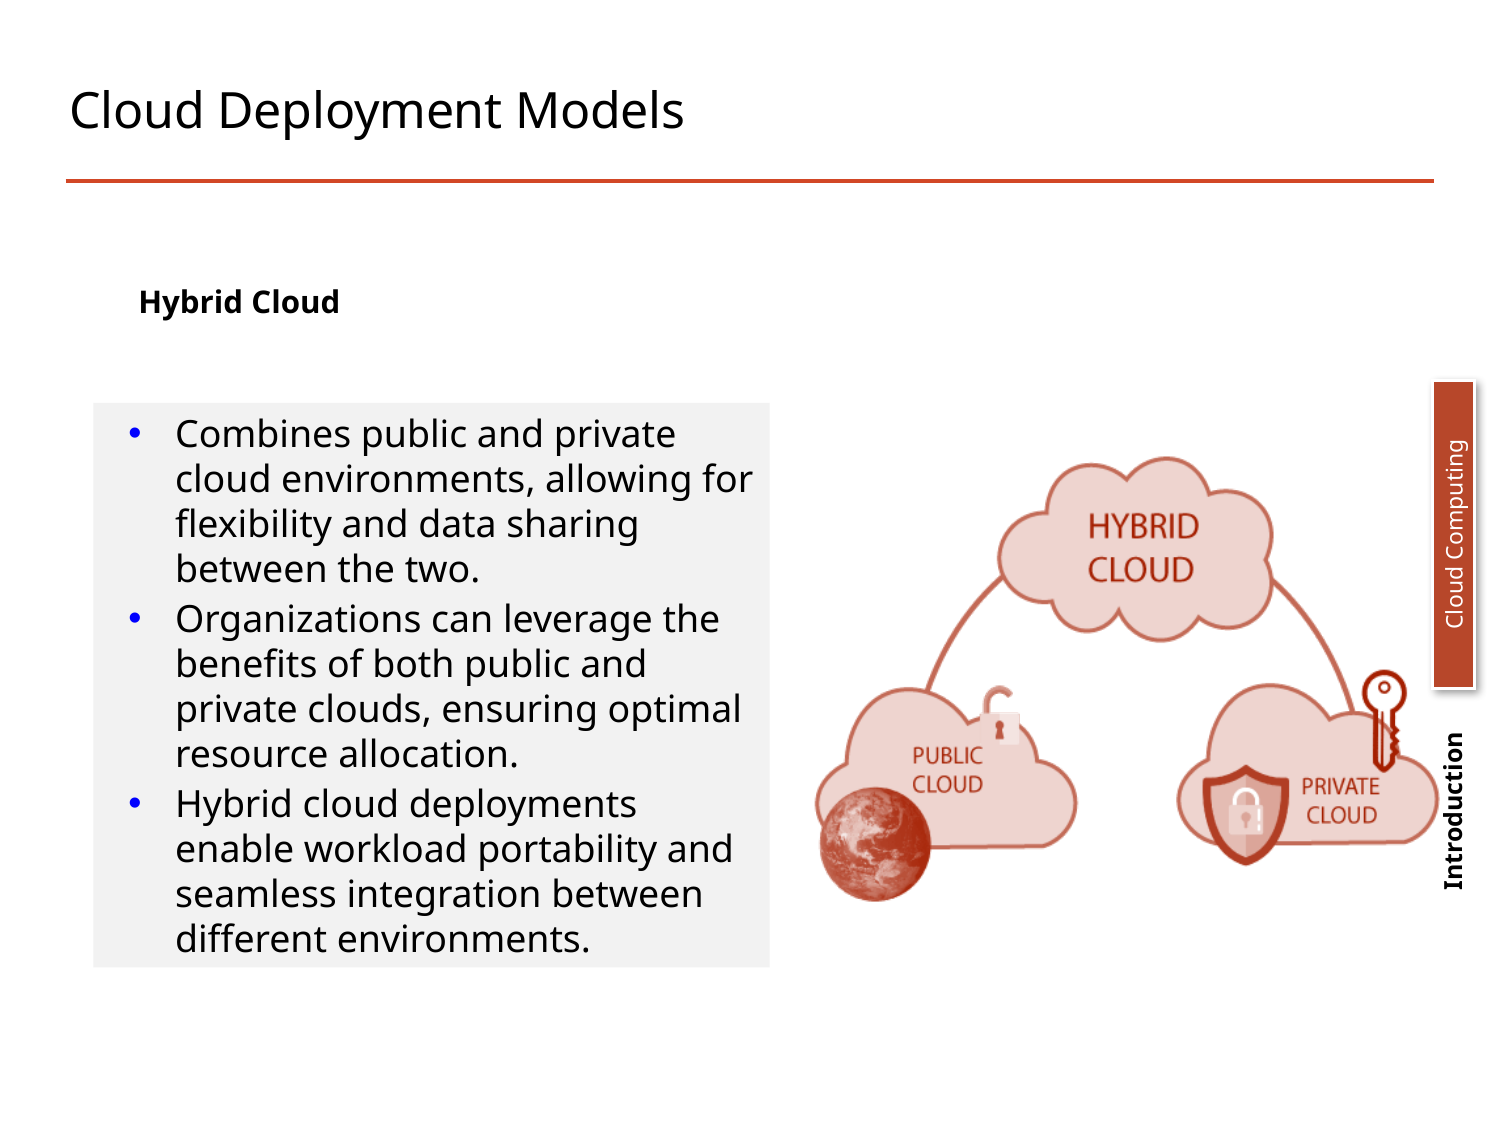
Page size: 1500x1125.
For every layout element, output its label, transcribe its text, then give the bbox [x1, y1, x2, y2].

title Cloud Deployment Models [54, 70, 916, 176]
picture [798, 422, 1453, 903]
text_box Hybrid Cloud [127, 276, 736, 337]
text_box Combines public and private cloud environments, allowing for flexibility and data sharing between the two. Organizations can leverage the benefits of both public and private clouds, ensuring optimal resource allocation. Hybrid cloud deployments enable workload portability and seamless integration between different environments. [93, 402, 770, 968]
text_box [1429, 379, 1476, 997]
